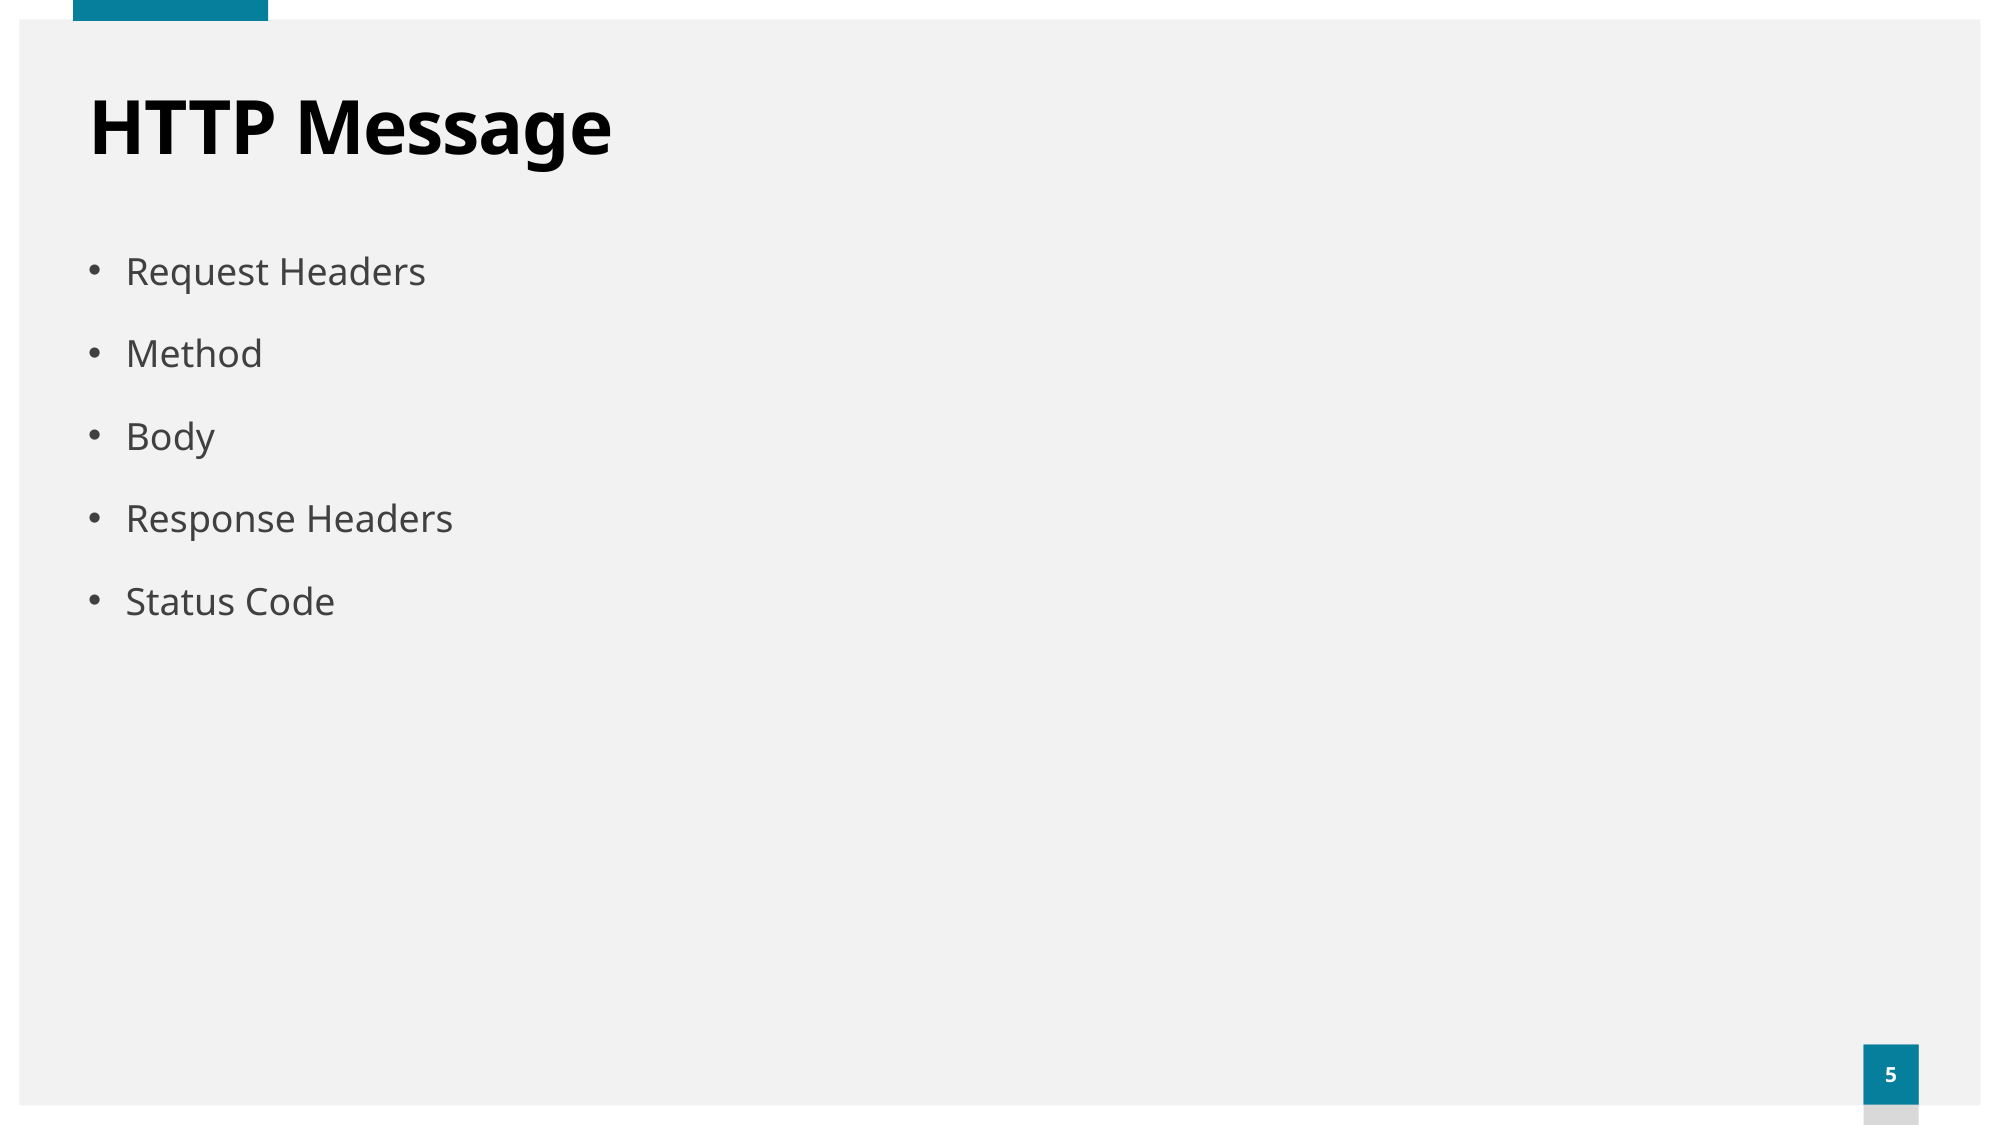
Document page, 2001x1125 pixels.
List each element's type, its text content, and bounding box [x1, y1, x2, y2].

title HTTP Message [73, 82, 1907, 179]
list Request Headers Method Body Response Headers Status Code [73, 239, 1907, 1023]
